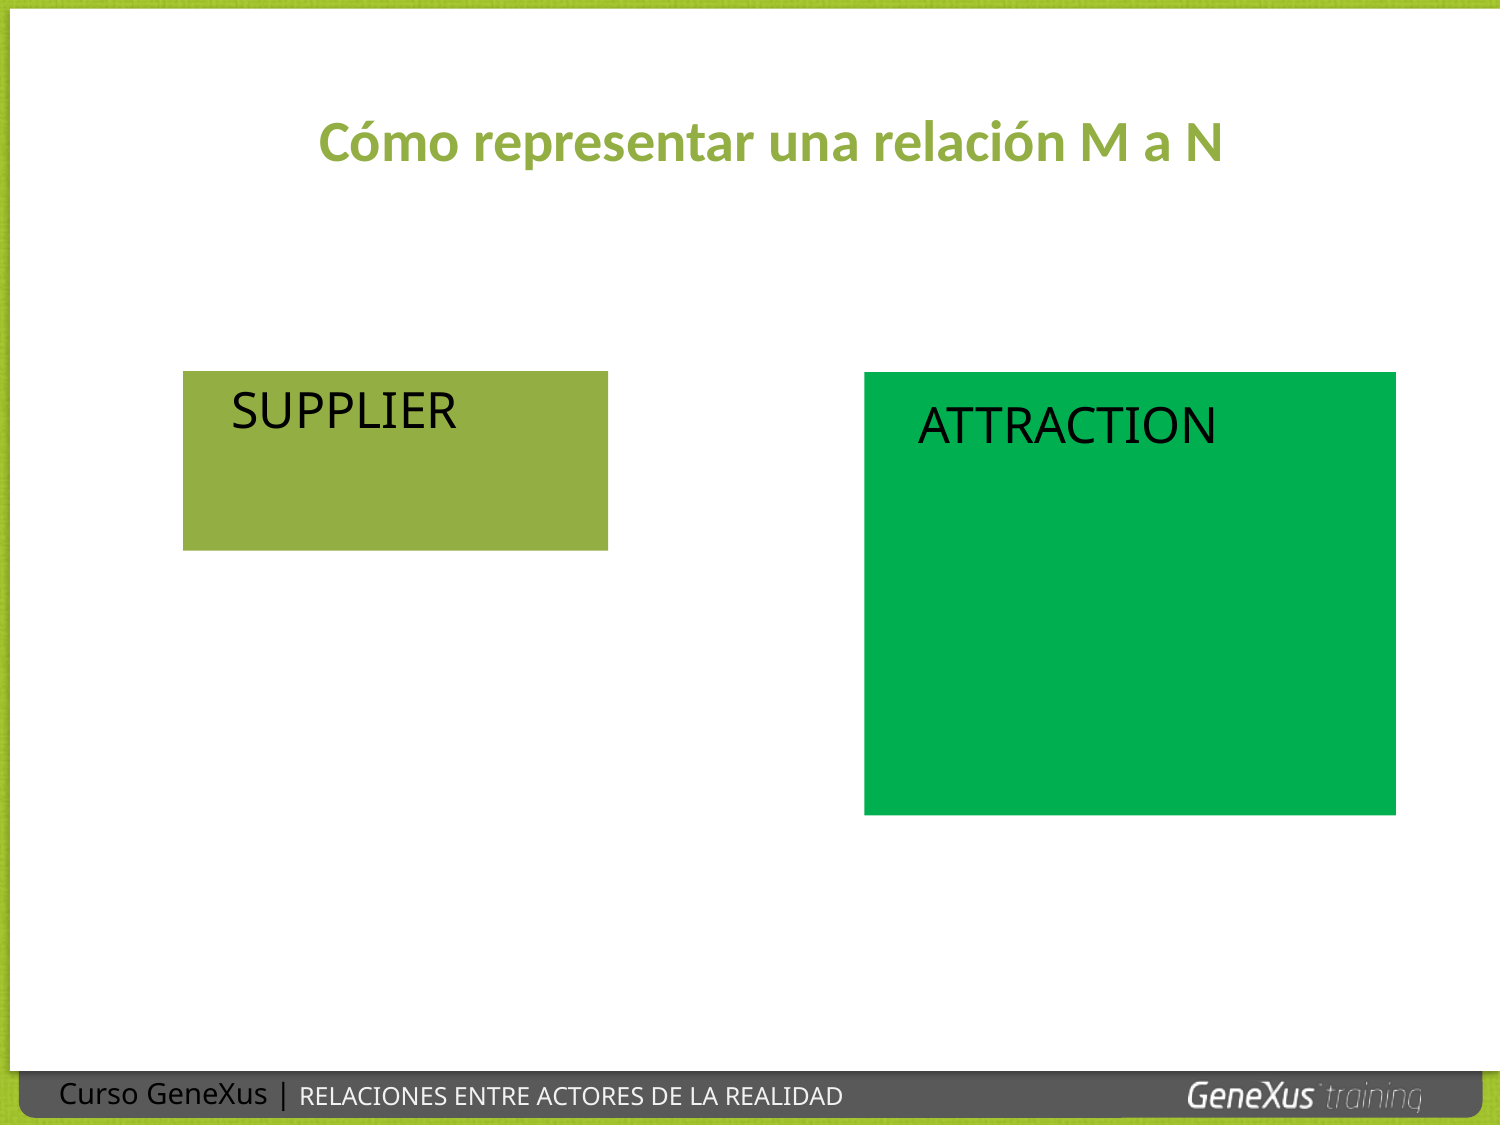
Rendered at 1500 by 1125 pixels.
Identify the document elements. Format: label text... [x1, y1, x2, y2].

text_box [864, 371, 1397, 816]
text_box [182, 370, 609, 551]
text_box RELACIONES ENTRE ACTORES DE LA REALIDAD [299, 1070, 939, 1121]
text_box Cómo representar una relación M a N [71, 42, 1472, 233]
